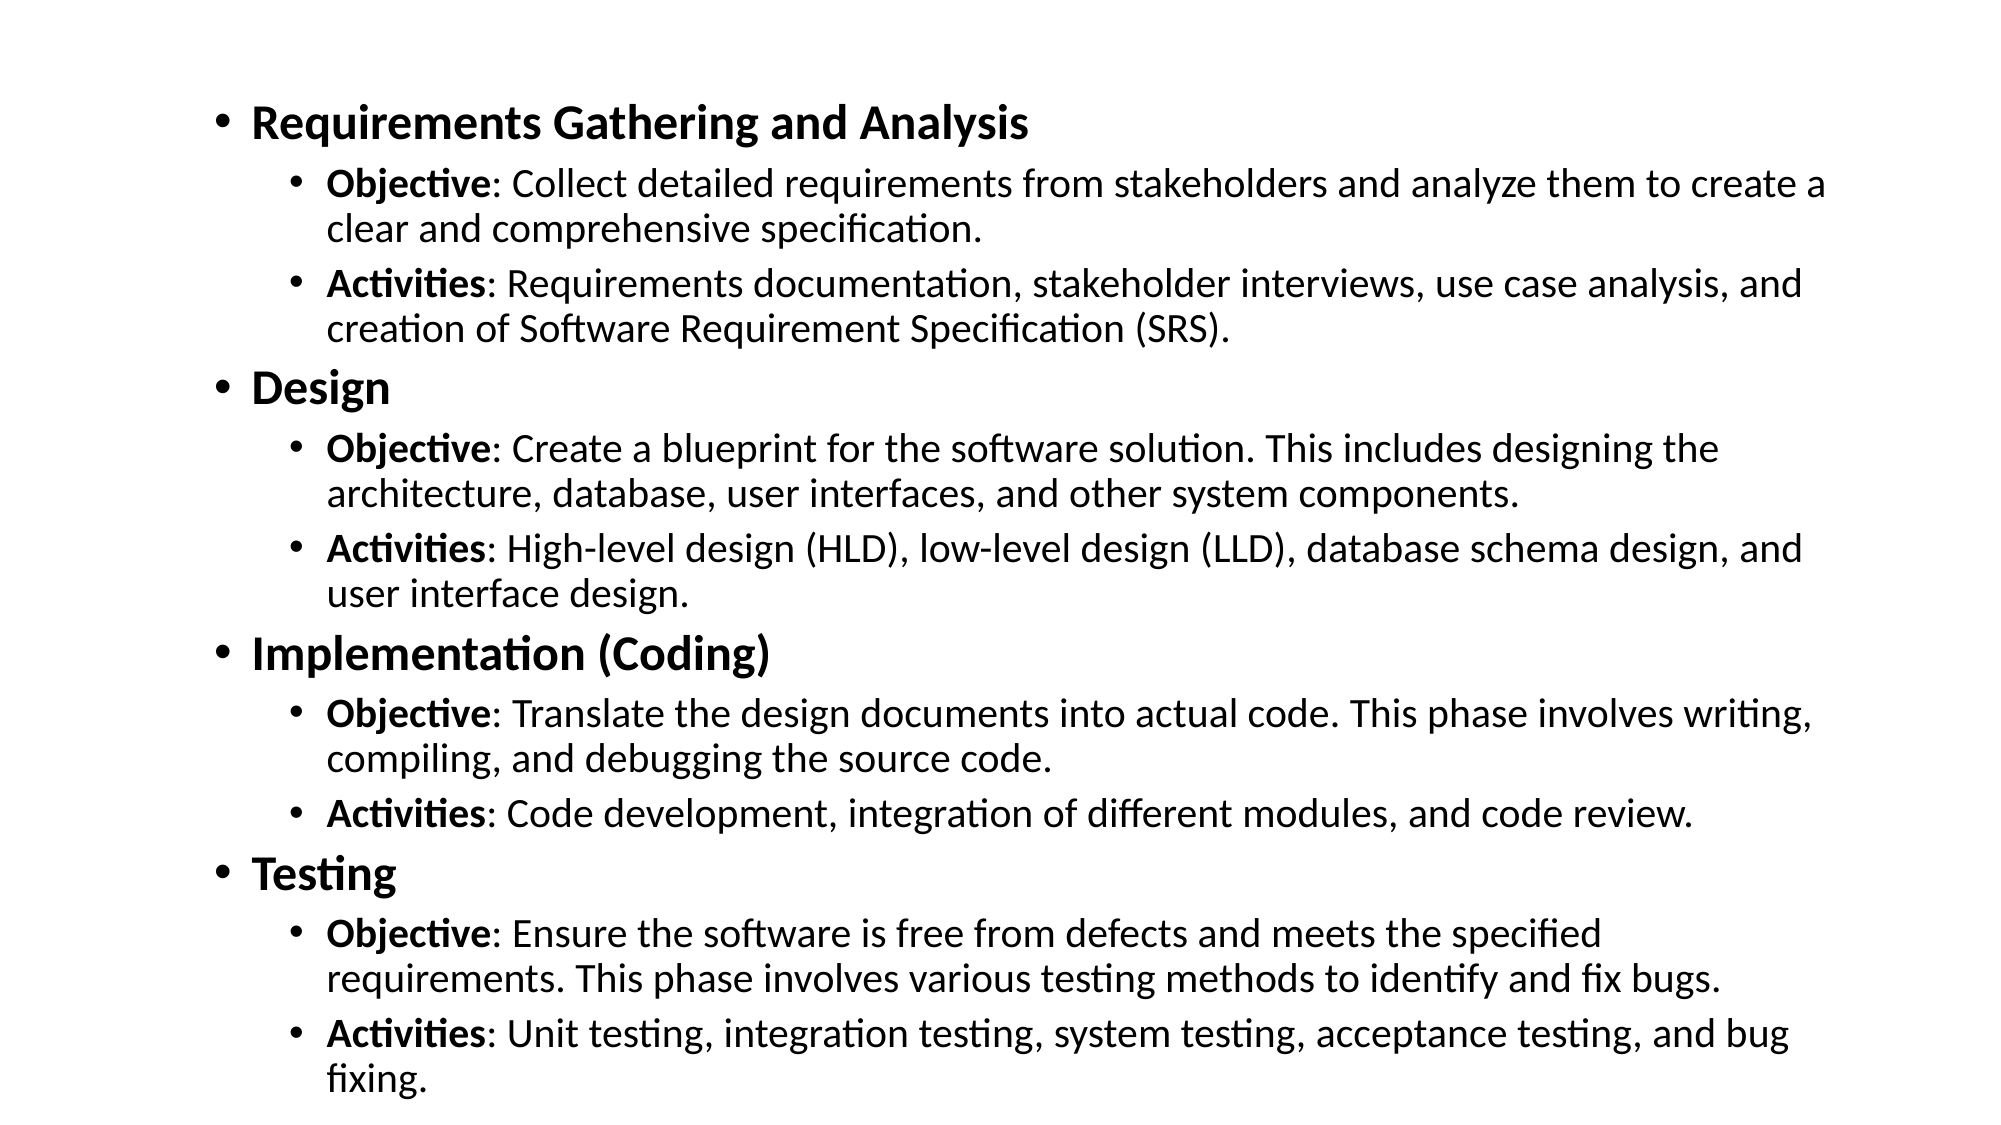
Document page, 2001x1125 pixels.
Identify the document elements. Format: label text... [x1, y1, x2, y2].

list Requirements Gathering and Analysis Objective: Collect detailed requirements from stakeholders and analyze them to create a clear and comprehensive specification. Activities: Requirements documentation, stakeholder interviews, use case analysis, and creation of Software Requirement Specification (SRS). Design Objective: Create a blueprint for the software solution. This includes designing the architecture, database, user interfaces, and other system components. Activities: High-level design (HLD), low-level design (LLD), database schema design, and user interface design. Implementation (Coding) Objective: Translate the design documents into actual code. This phase involves writing, compiling, and debugging the source code. Activities: Code development, integration of different modules, and code review. Testing Objective: Ensure the software is free from defects and meets the specified requirements. This phase involves various testing methods to identify and fix bugs. Activities: Unit testing, integration testing, system testing, acceptance testing, and bug fixing. [124, 89, 1850, 1098]
